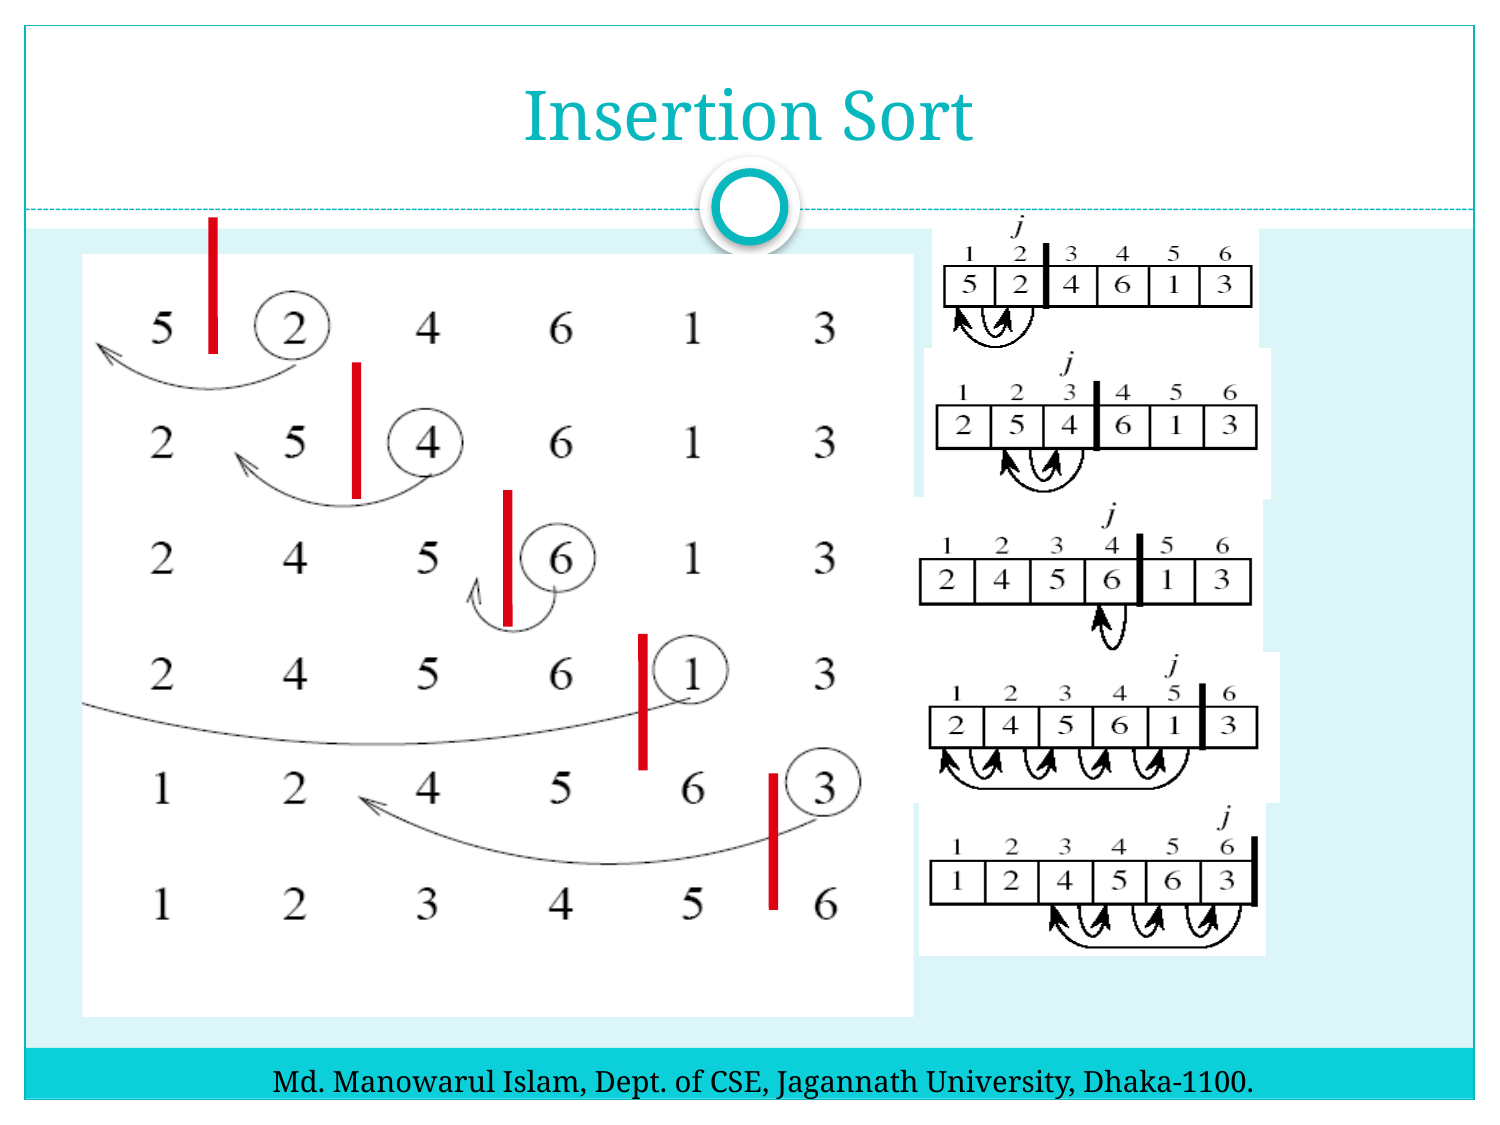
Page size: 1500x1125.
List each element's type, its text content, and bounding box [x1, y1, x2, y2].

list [81, 254, 914, 1017]
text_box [911, 497, 1263, 650]
title Insertion Sort [49, 37, 1450, 163]
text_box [924, 348, 1271, 499]
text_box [932, 211, 1259, 345]
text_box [918, 800, 1266, 956]
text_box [906, 652, 1280, 804]
